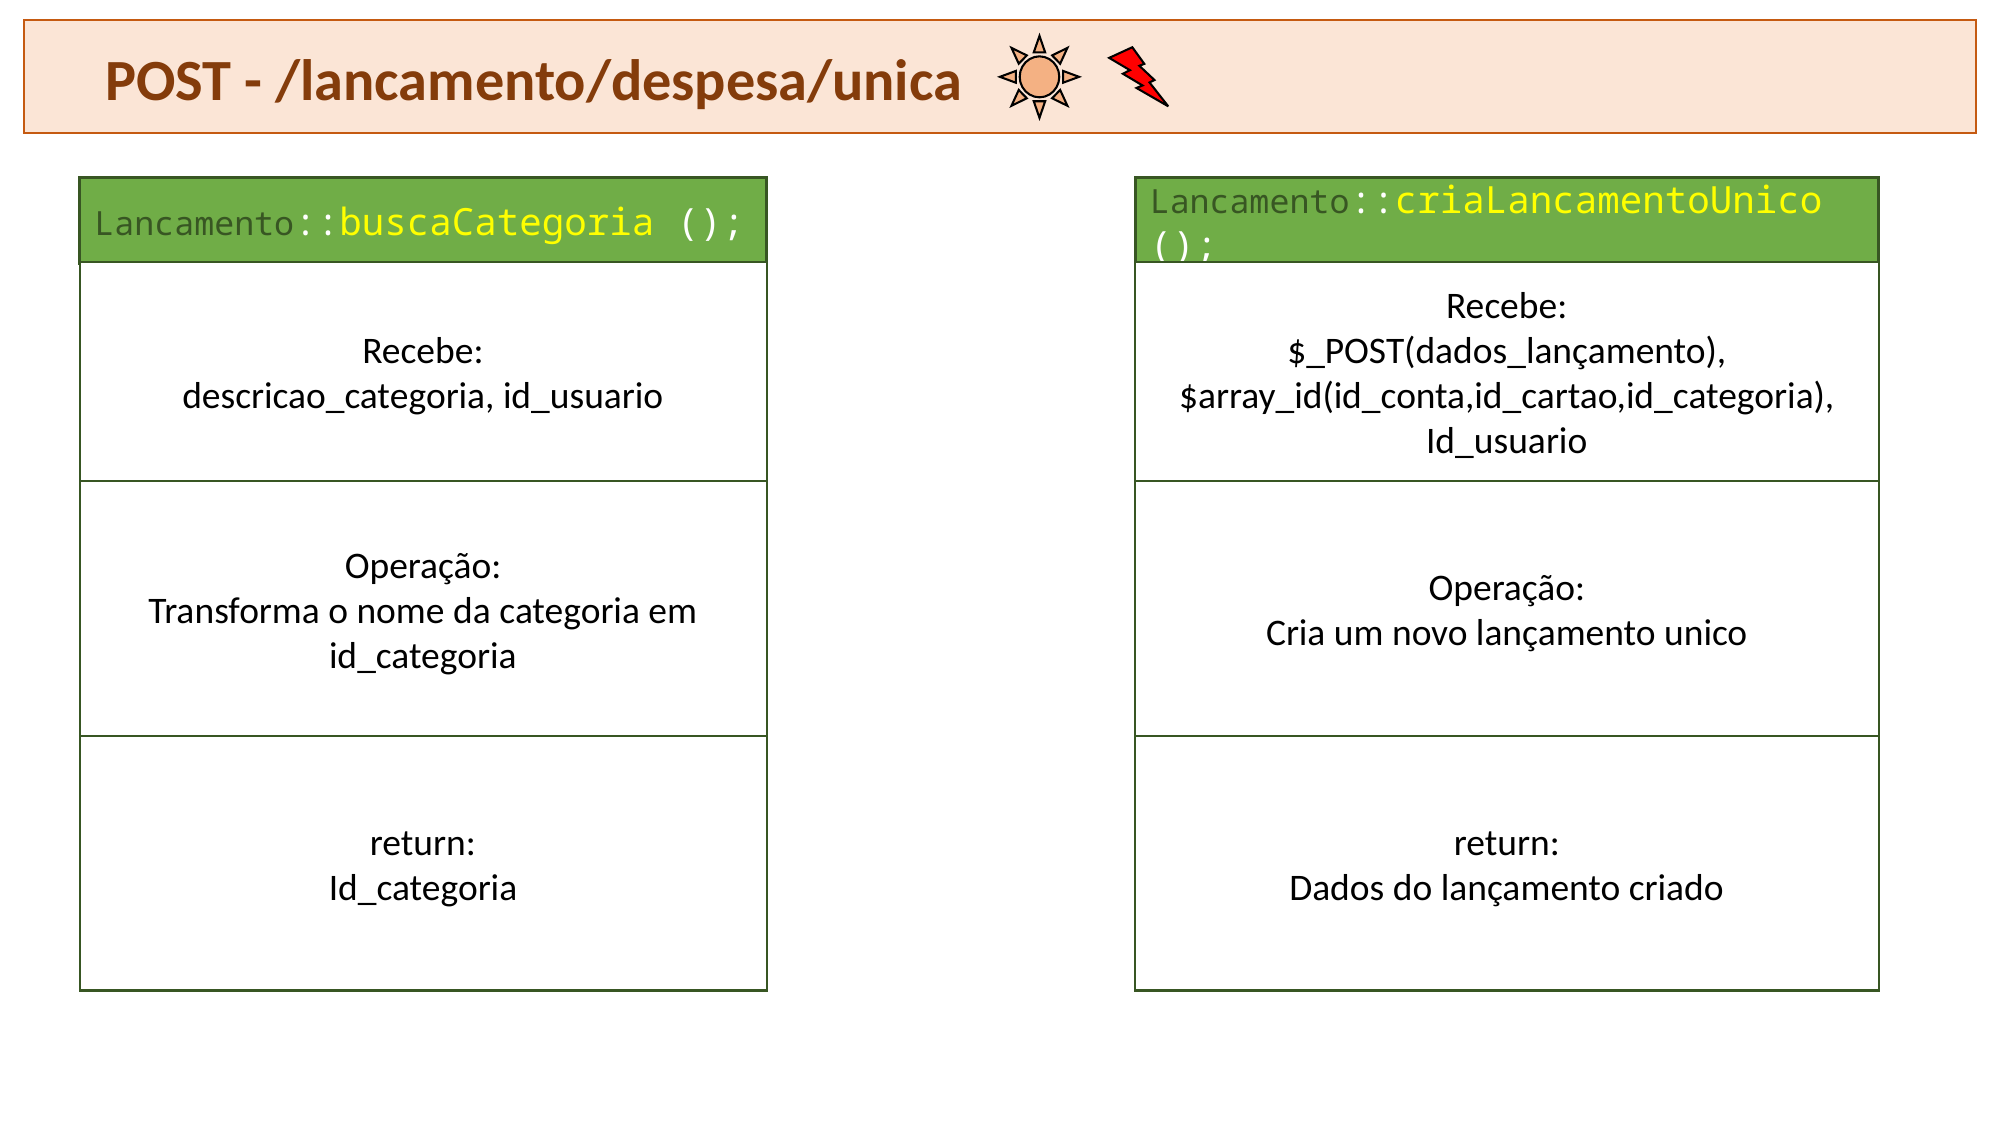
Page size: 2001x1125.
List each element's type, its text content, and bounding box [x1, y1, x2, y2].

text_box Operação: Transforma o nome da categoria em id_categoria [79, 480, 768, 735]
text_box [1009, 45, 1070, 108]
text_box POST - /lancamento/despesa/unica [23, 19, 1977, 134]
text_box [1032, 32, 1047, 54]
text_box [1106, 45, 1170, 108]
text_box [996, 69, 1017, 85]
text_box [1032, 100, 1047, 121]
text_box return: Dados do lançamento criado [1134, 735, 1880, 992]
text_box Operação: Cria um novo lançamento unico [1134, 480, 1880, 735]
text_box Lancamento::criaLancamentoUnico (); [1134, 176, 1880, 261]
text_box Recebe: descricao_categoria, id_usuario [79, 261, 768, 480]
text_box Lancamento::buscaCategoria (); [78, 176, 768, 265]
text_box return: Id_categoria [79, 735, 768, 992]
text_box Recebe: $_POST(dados_lançamento), $array_id(id_conta,id_cartao,id_categoria), Id_usuario [1134, 261, 1880, 480]
text_box [1062, 69, 1083, 85]
